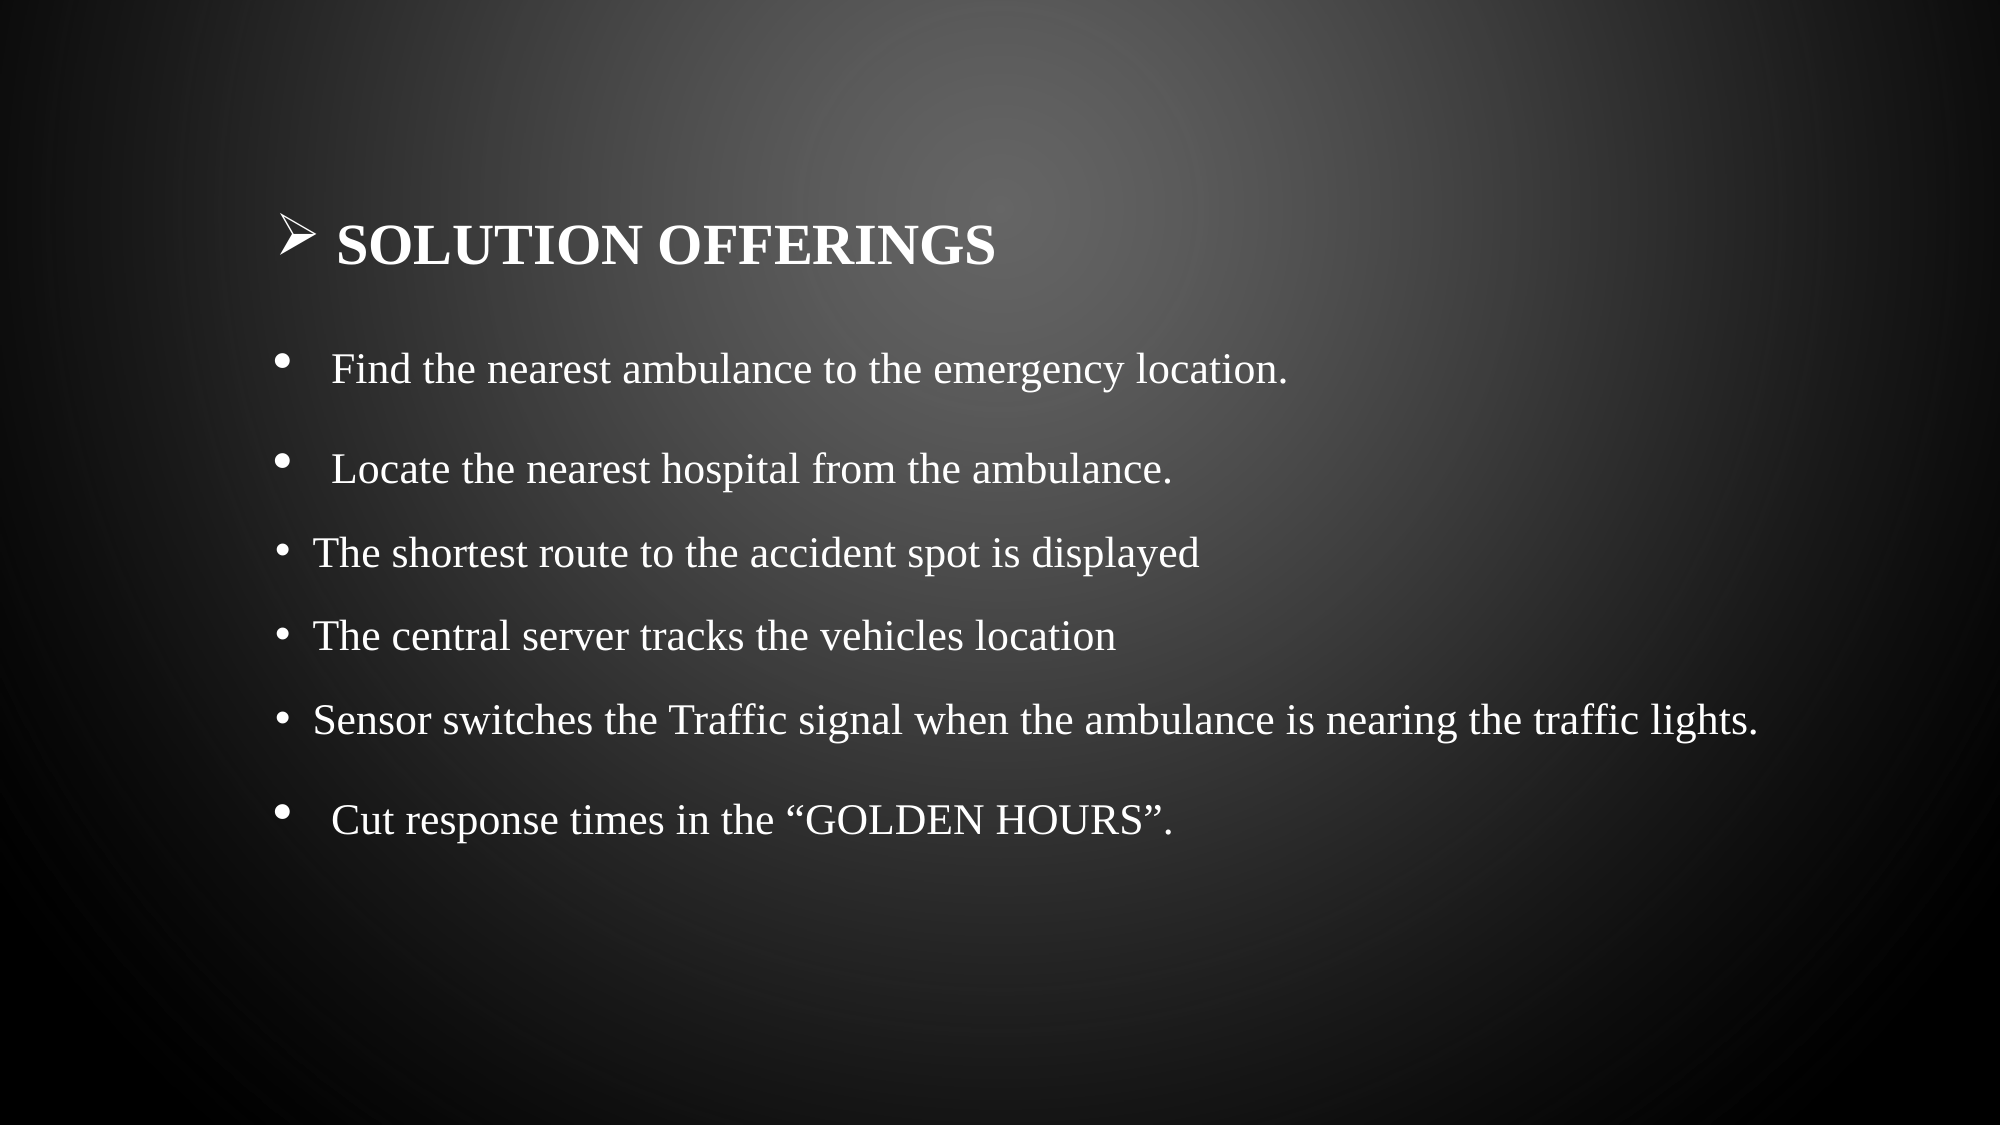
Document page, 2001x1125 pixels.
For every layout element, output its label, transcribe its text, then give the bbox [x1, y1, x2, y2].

list Solution Offerings Find the nearest ambulance to the emergency location. Locate the nearest hospital from the ambulance. The shortest route to the accident spot is displayed The central server tracks the vehicles location Sensor switches the Traffic signal when the ambulance is nearing the traffic lights. Cut response times in the “GOLDEN HOURS”. [259, 163, 1776, 925]
picture [0, 0, 2000, 1125]
